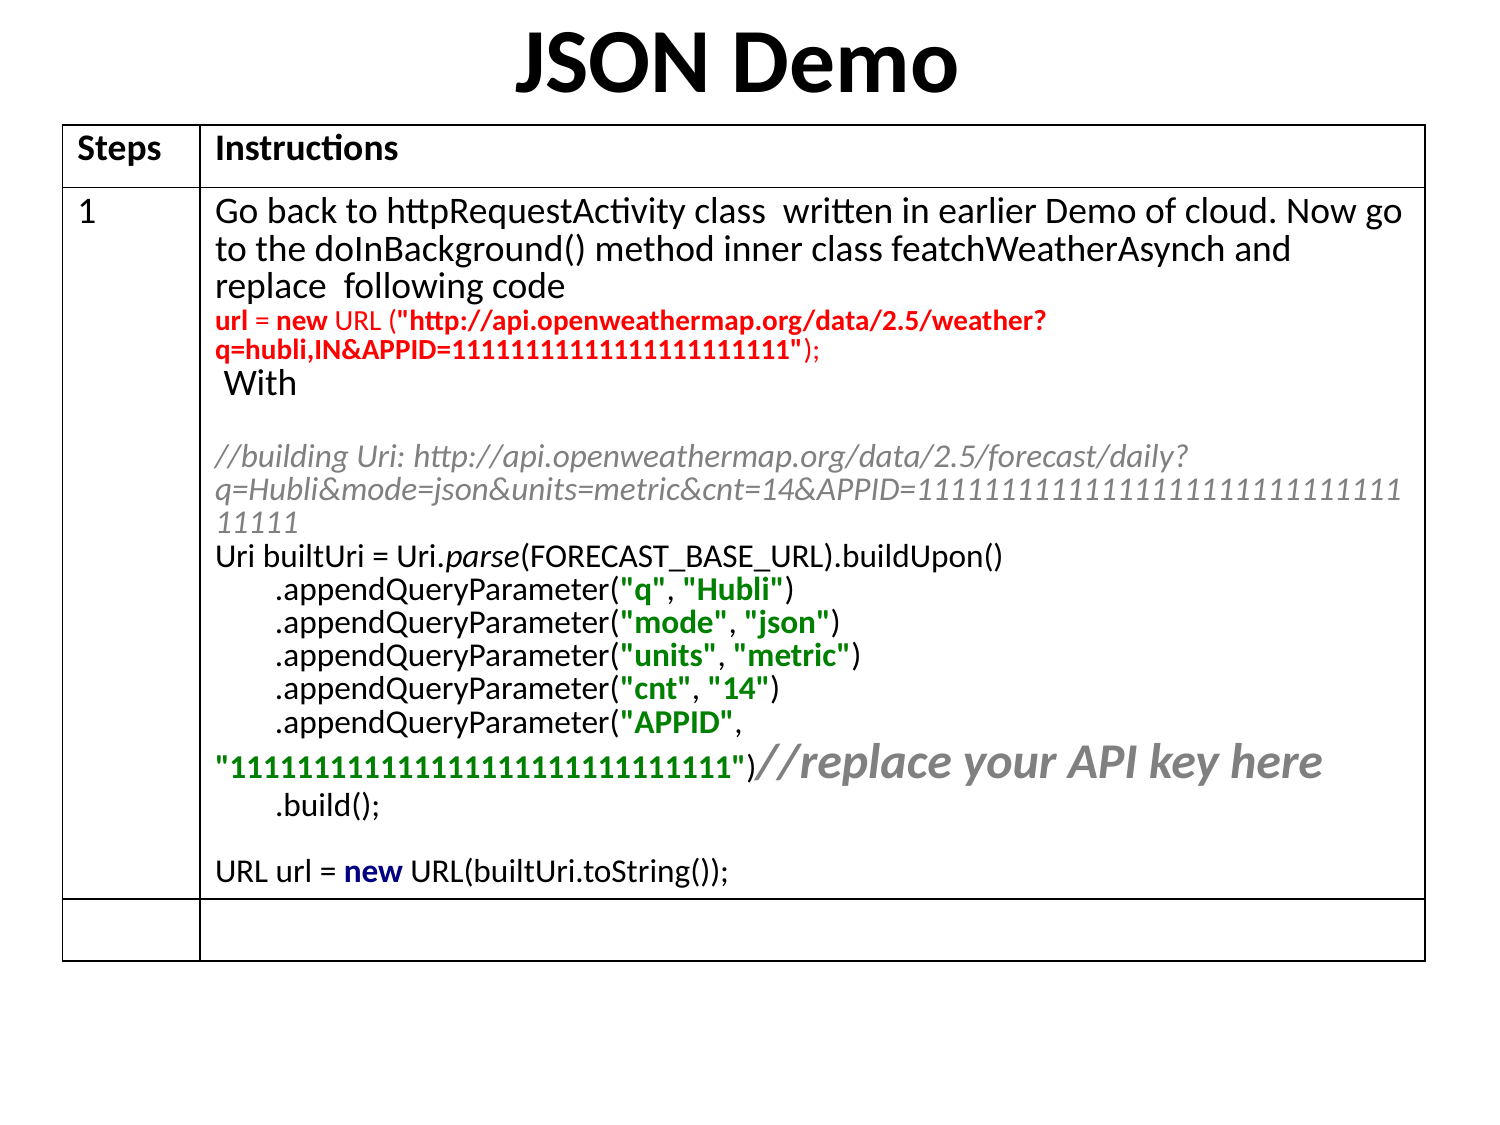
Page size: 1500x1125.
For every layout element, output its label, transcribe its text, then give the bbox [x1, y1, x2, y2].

table_header Instructions [201, 126, 1424, 187]
table_cell [201, 900, 1424, 960]
title JSON Demo [62, 0, 1413, 124]
table_cell [63, 900, 199, 960]
table_cell 1 [63, 188, 199, 898]
table_header Steps [63, 126, 199, 187]
table_cell Go back to httpRequestActivity class written in earlier Demo of cloud. Now go to the doInBackground() method inner class featchWeatherAsynch and replace following code url = new URL ("http://api.openweathermap.org/data/2.5/weather?q=hubli,IN&APPID=11111111111111111111111"); With //building Uri: http://api.openweathermap.org/data/2.5/forecast/daily?q=Hubli&mode=json&units=metric&cnt=14&APPID=1111111111111111111111111111111111 Uri builtUri = Uri.parse(FORECAST_BASE_URL).buildUpon() .appendQueryParameter("q", "Hubli") .appendQueryParameter("mode", "json") .appendQueryParameter("units", "metric") .appendQueryParameter("cnt", "14") .appendQueryParameter("APPID", "111111111111111111111111111111")//replace your API key here .build(); URL url = new URL(builtUri.toString()); [201, 188, 1424, 898]
